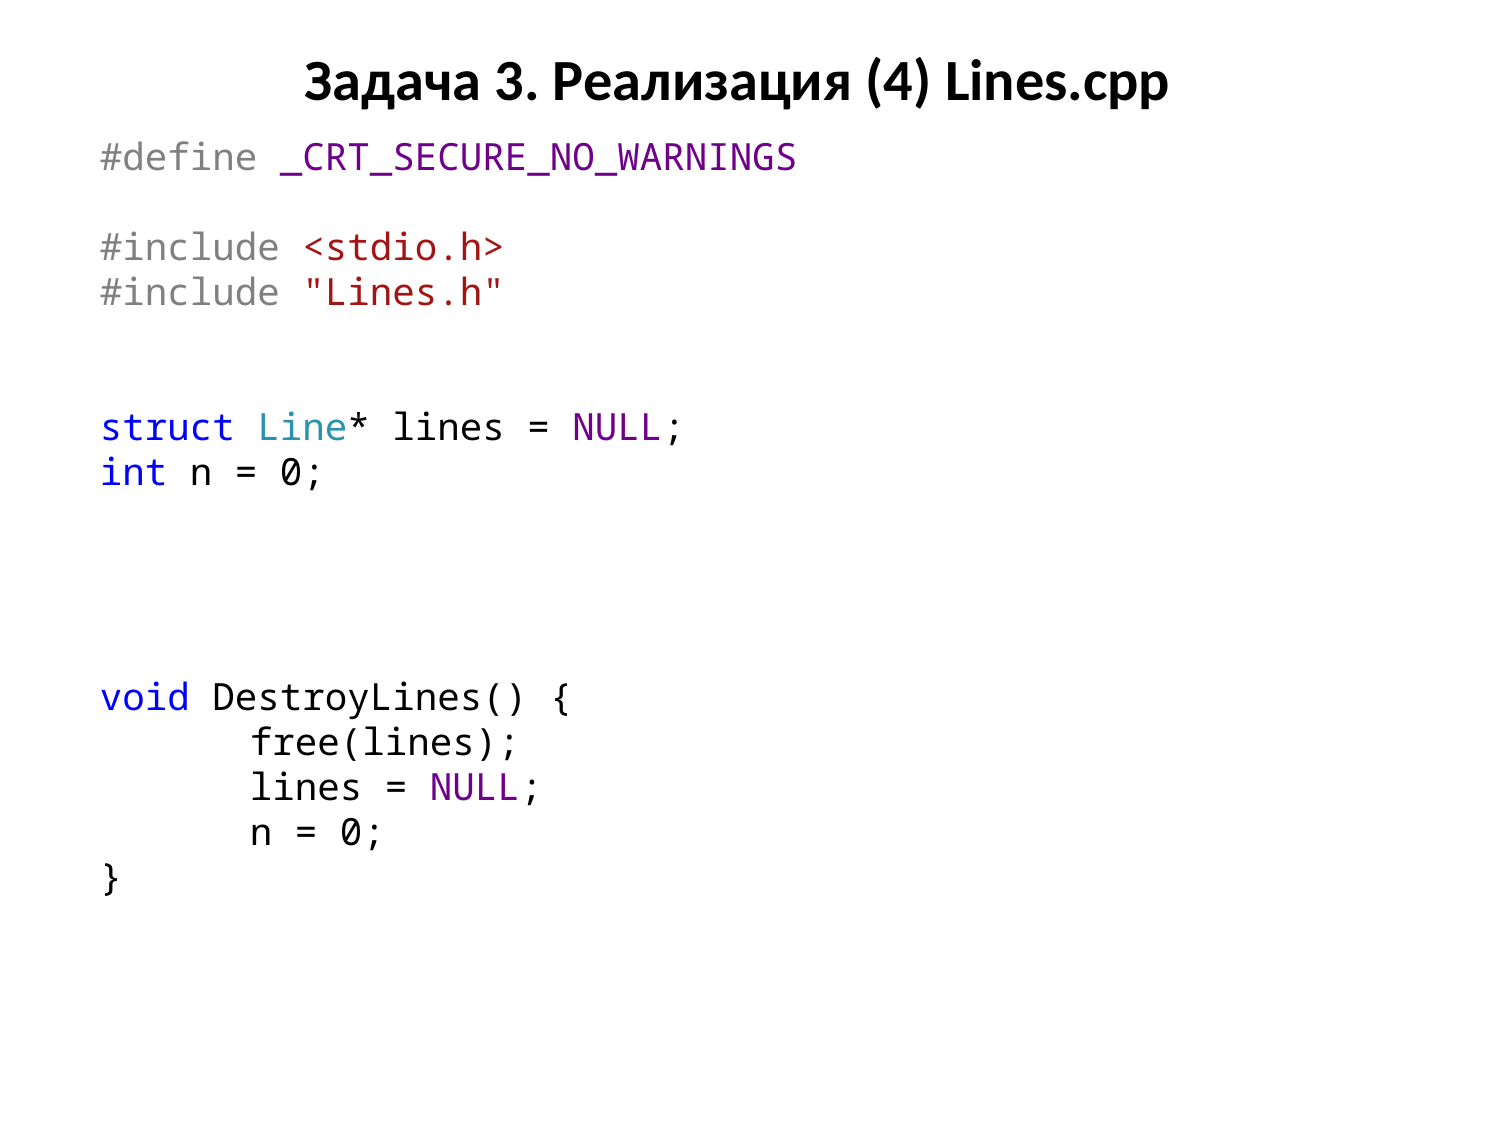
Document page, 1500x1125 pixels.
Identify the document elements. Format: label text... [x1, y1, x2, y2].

text_box #define _CRT_SECURE_NO_WARNINGS #include <stdio.h> #include "Lines.h" struct Line* lines = NULL; int n = 0; void DestroyLines() { free(lines); lines = NULL; n = 0; } [85, 125, 1432, 943]
title Задача 3. Реализация (4) Lines.cpp [29, 19, 1459, 135]
